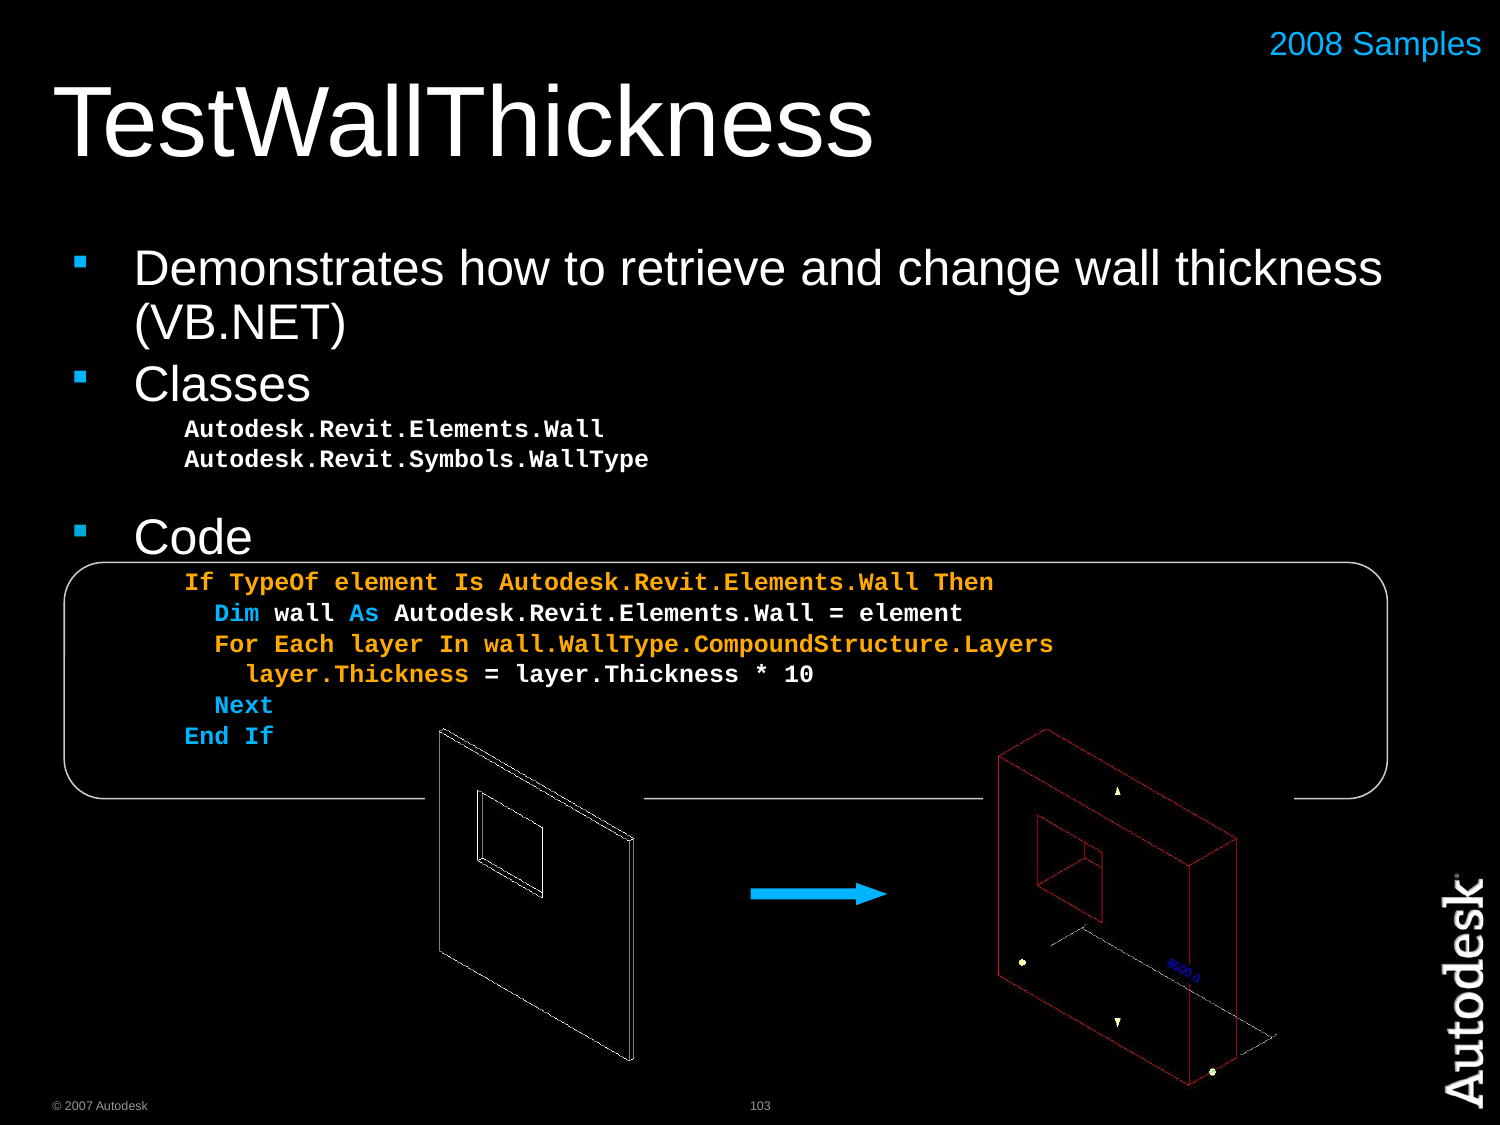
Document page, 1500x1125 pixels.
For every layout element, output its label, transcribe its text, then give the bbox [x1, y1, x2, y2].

text_box 2008 Samples [1151, 22, 1483, 63]
text_box [749, 881, 891, 907]
picture [1402, 0, 1500, 1125]
text_box [64, 562, 1388, 799]
picture [424, 712, 644, 1071]
title TestWallThickness [52, 22, 1388, 211]
list Demonstrates how to retrieve and change wall thickness (VB.NET) Classes Autodesk.Revit.Elements.Wall Autodesk.Revit.Symbols.WallType Code If TypeOf element Is Autodesk.Revit.Elements.Wall Then Dim wall As Autodesk.Revit.Elements.Wall = element For Each layer In wall.WallType.CompoundStructure.Layers layer.Thickness = layer.Thickness * 10 Next End If [52, 242, 1388, 1083]
picture [983, 719, 1294, 1095]
